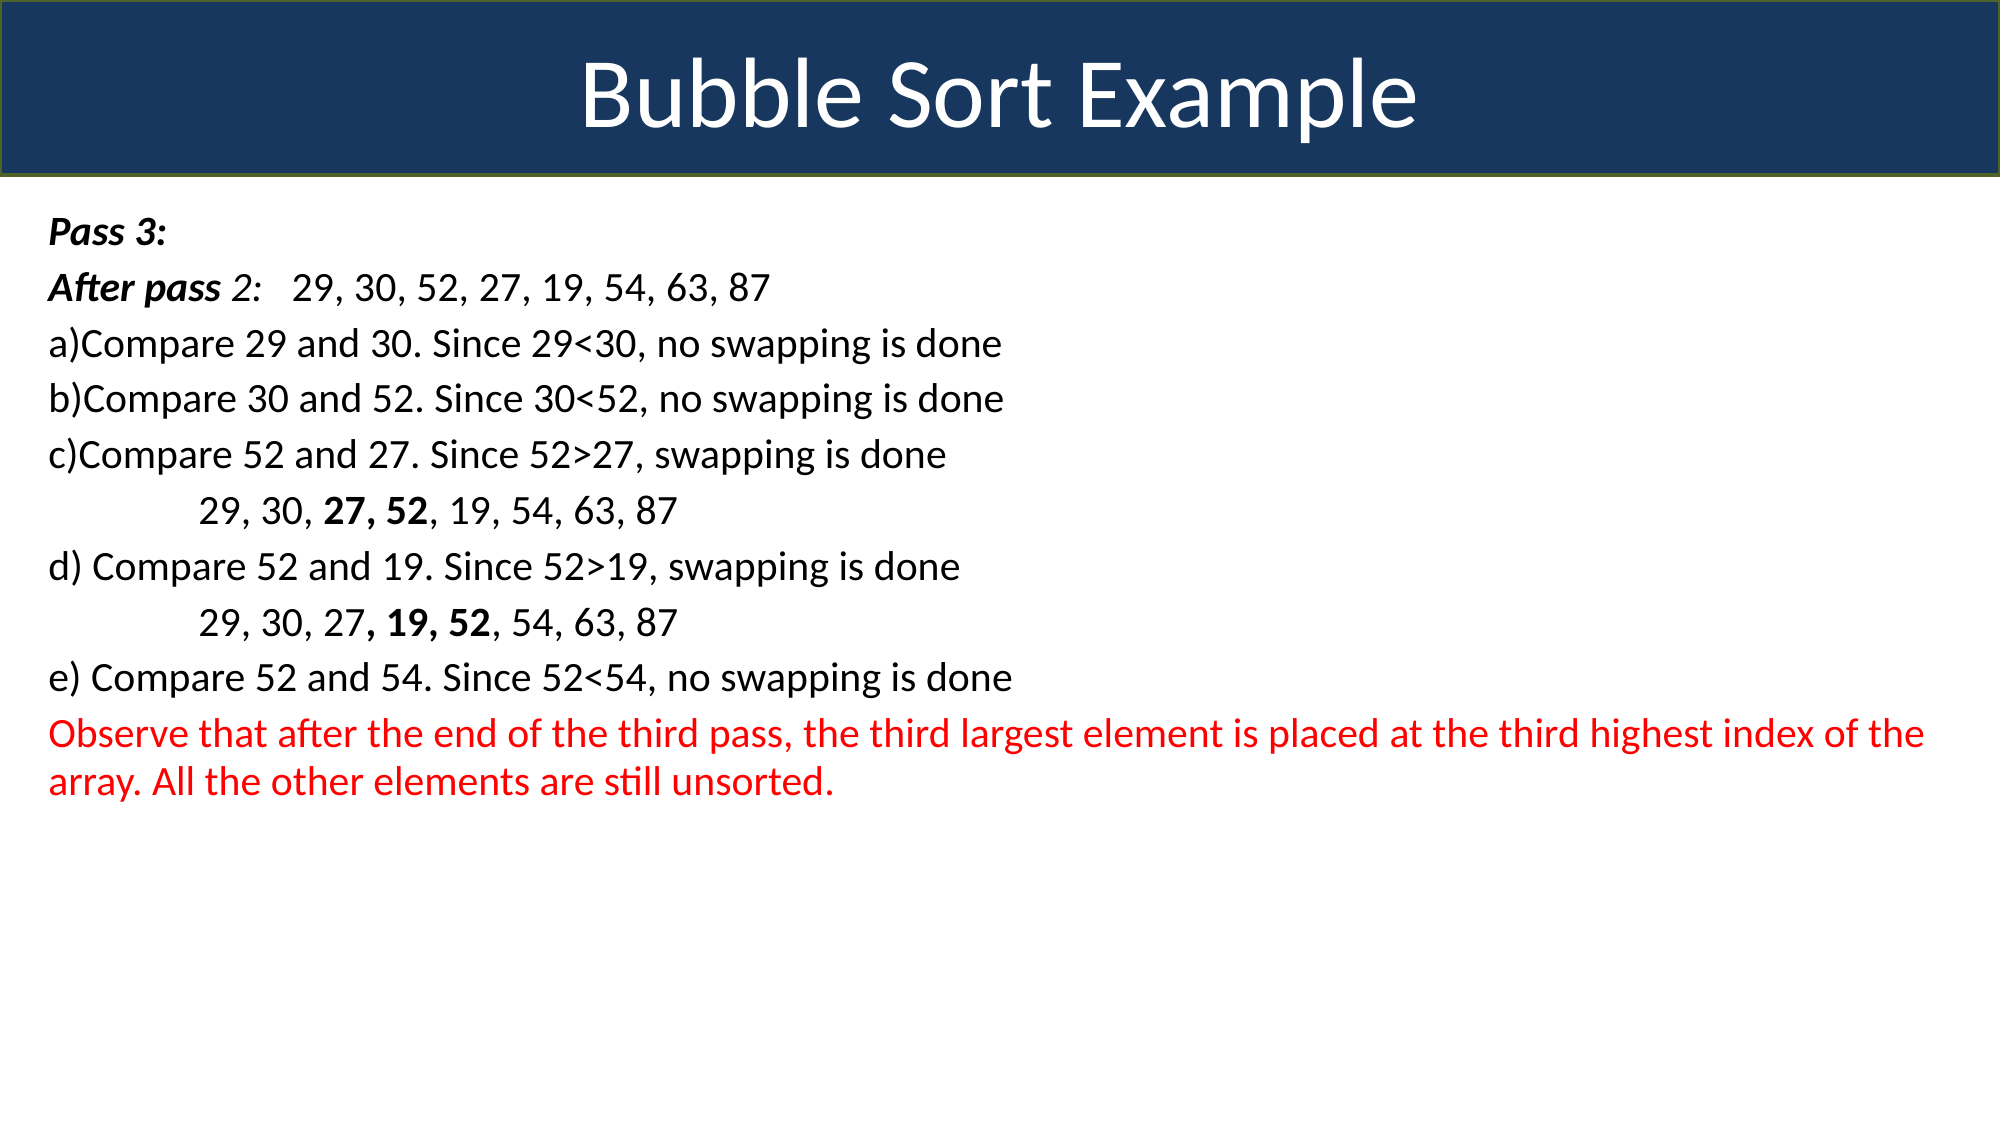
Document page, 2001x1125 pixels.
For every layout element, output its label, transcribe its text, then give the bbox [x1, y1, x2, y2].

text_box Pass 3: After pass 2: 29, 30, 52, 27, 19, 54, 63, 87 a)Compare 29 and 30. Since 29<30, no swapping is done b)Compare 30 and 52. Since 30<52, no swapping is done c)Compare 52 and 27. Since 52>27, swapping is done 29, 30, 27, 52, 19, 54, 63, 87 d) Compare 52 and 19. Since 52>19, swapping is done 29, 30, 27, 19, 52, 54, 63, 87 e) Compare 52 and 54. Since 52<54, no swapping is done Observe that after the end of the third pass, the third largest element is placed at the third highest index of the array. All the other elements are still unsorted. [33, 200, 1967, 625]
text_box Bubble Sort Example [0, 0, 2000, 175]
